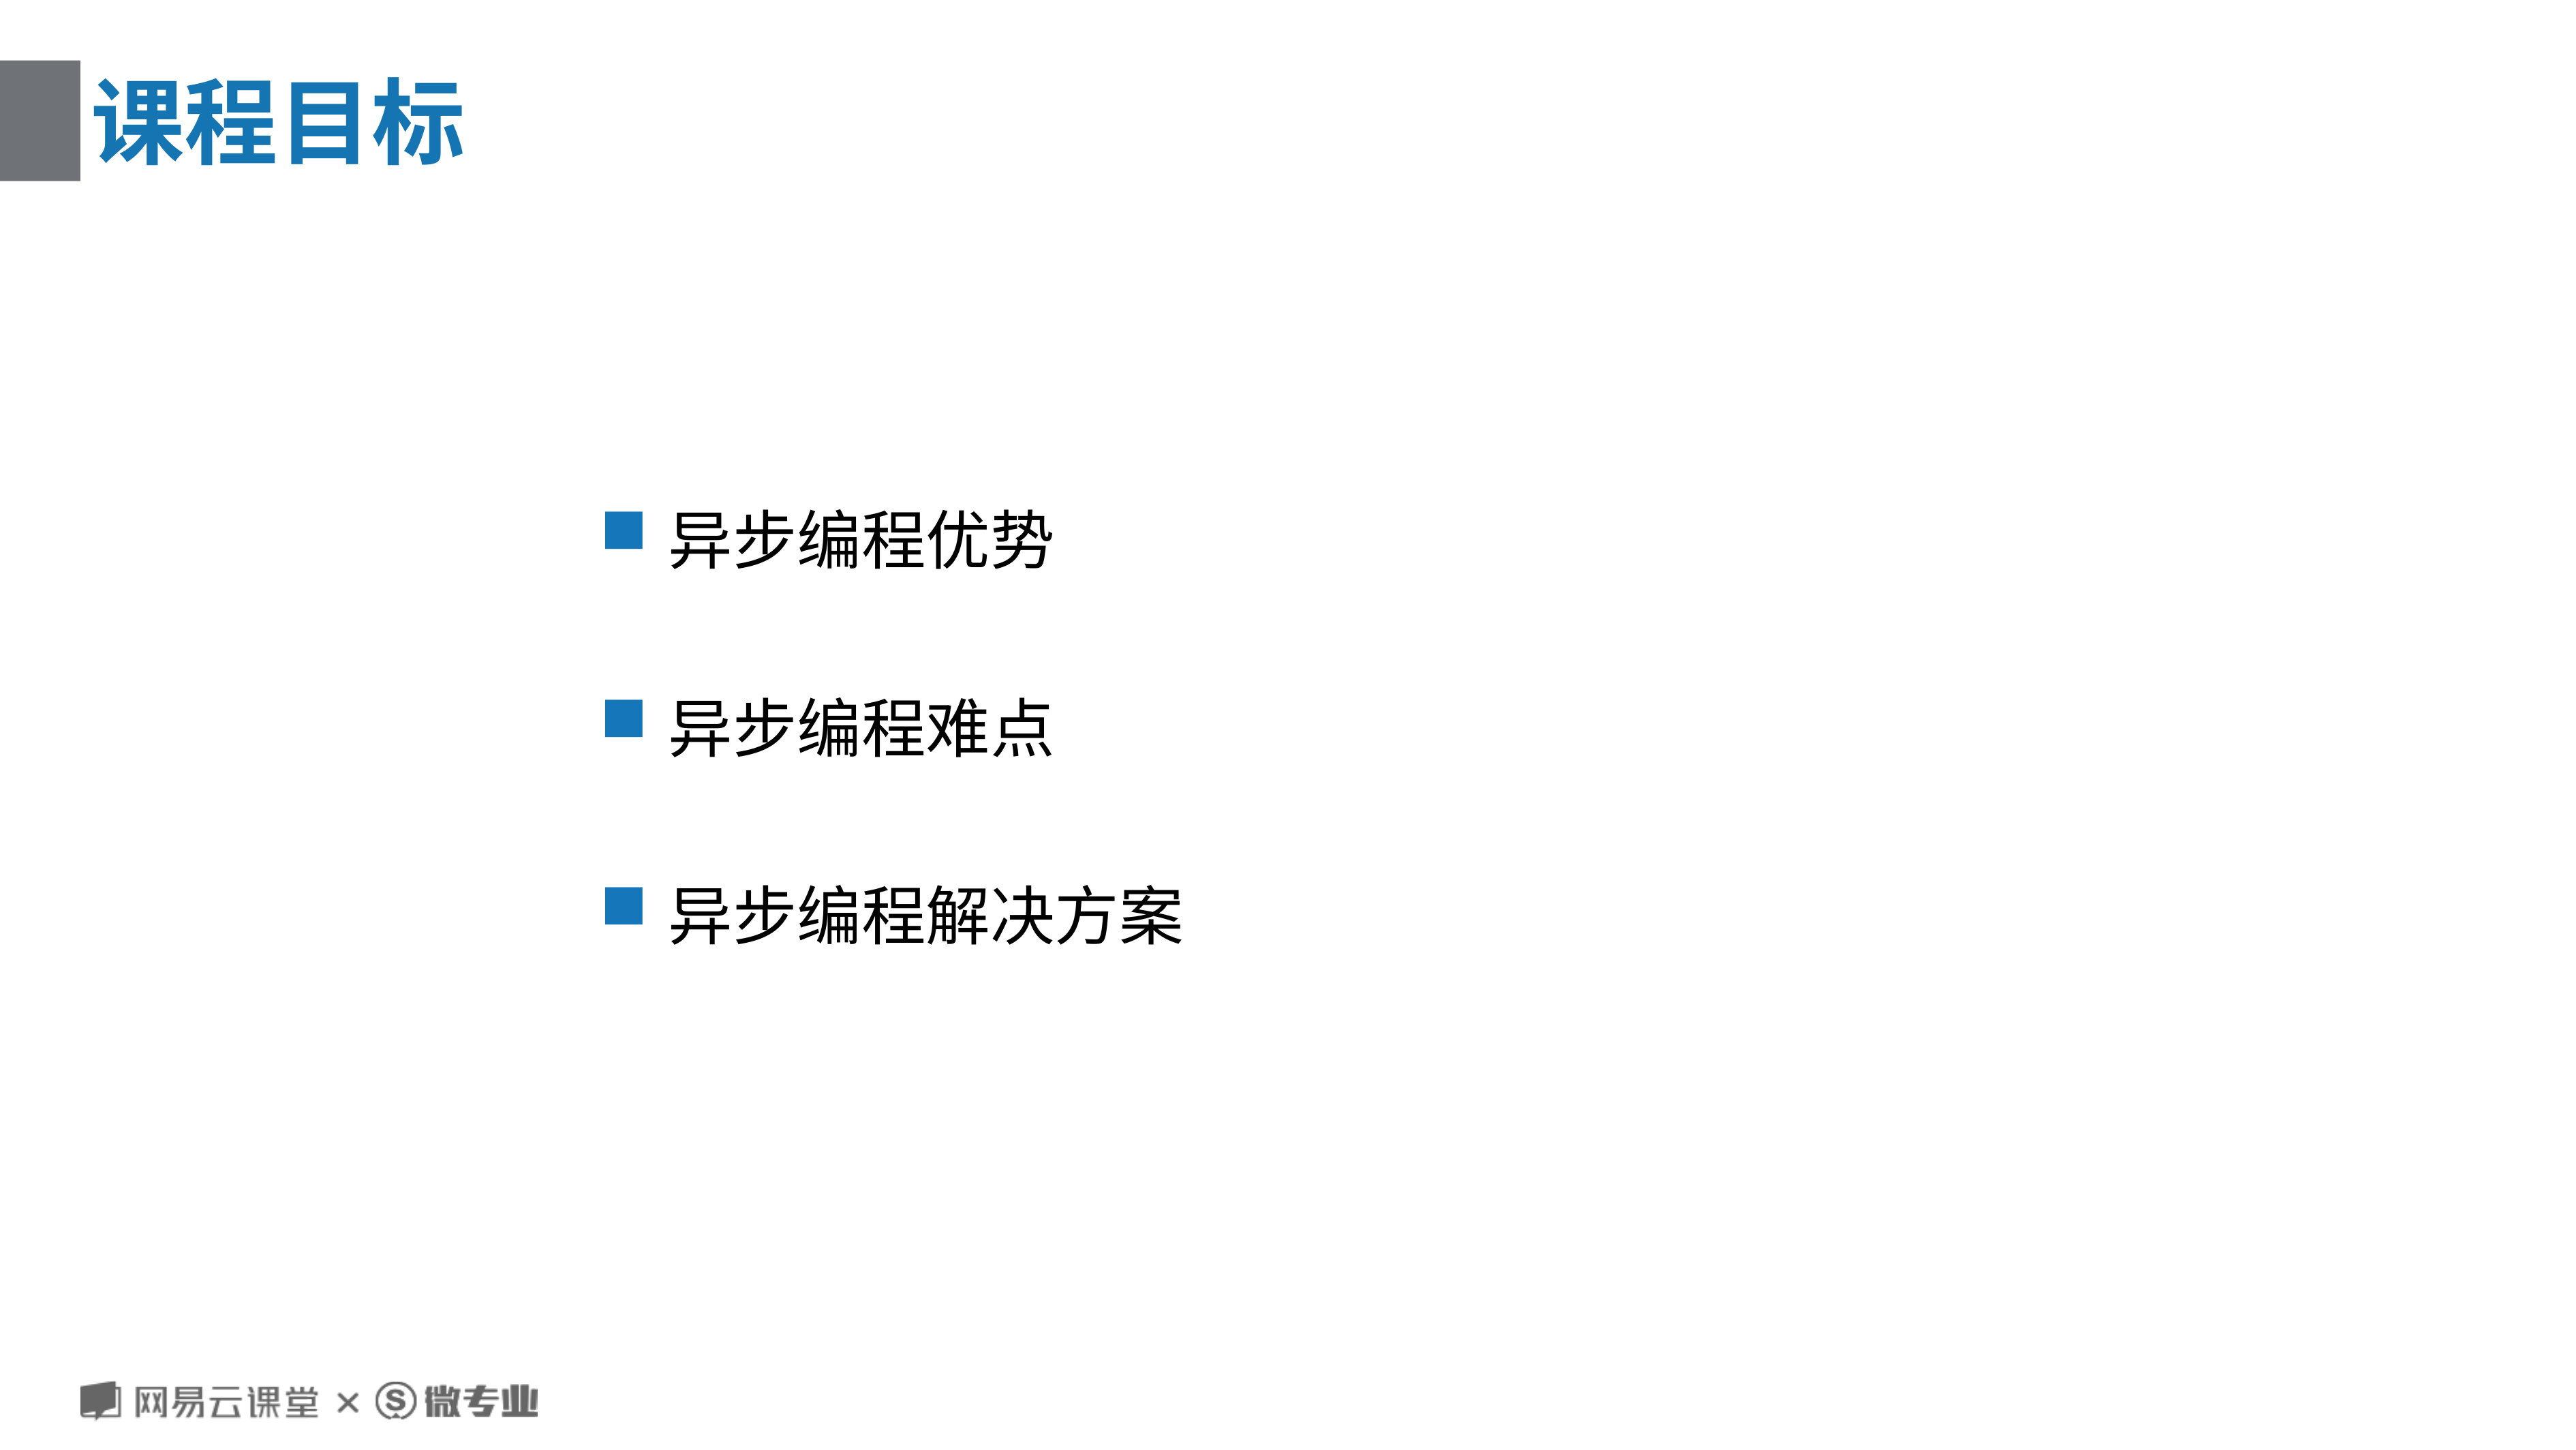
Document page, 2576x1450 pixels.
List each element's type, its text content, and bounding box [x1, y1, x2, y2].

list 异步编程难点 [590, 644, 1934, 759]
title 课程目标 [80, 58, 2496, 181]
list 异步编程解决方案 [590, 832, 1934, 947]
list 异步编程优势 [590, 456, 1934, 571]
picture [80, 1380, 538, 1421]
